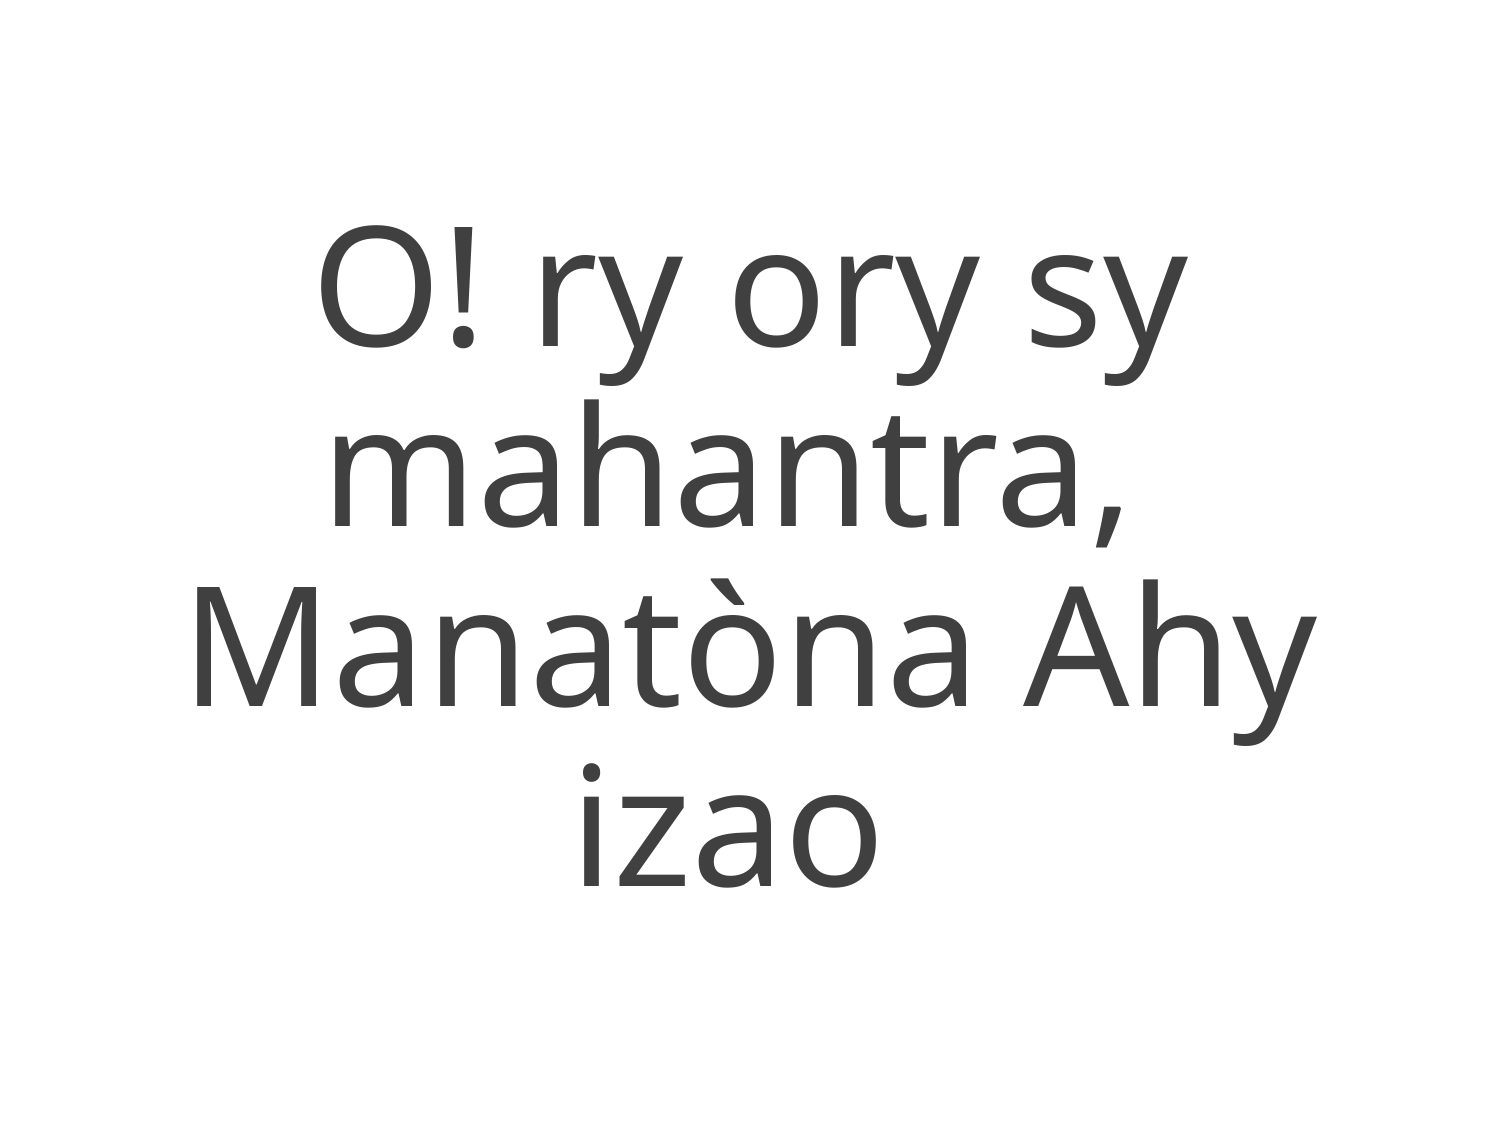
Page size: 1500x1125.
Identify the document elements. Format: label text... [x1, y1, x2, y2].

title O! ry ory sy mahantra, Manatòna Ahy izao [0, 453, 1500, 672]
